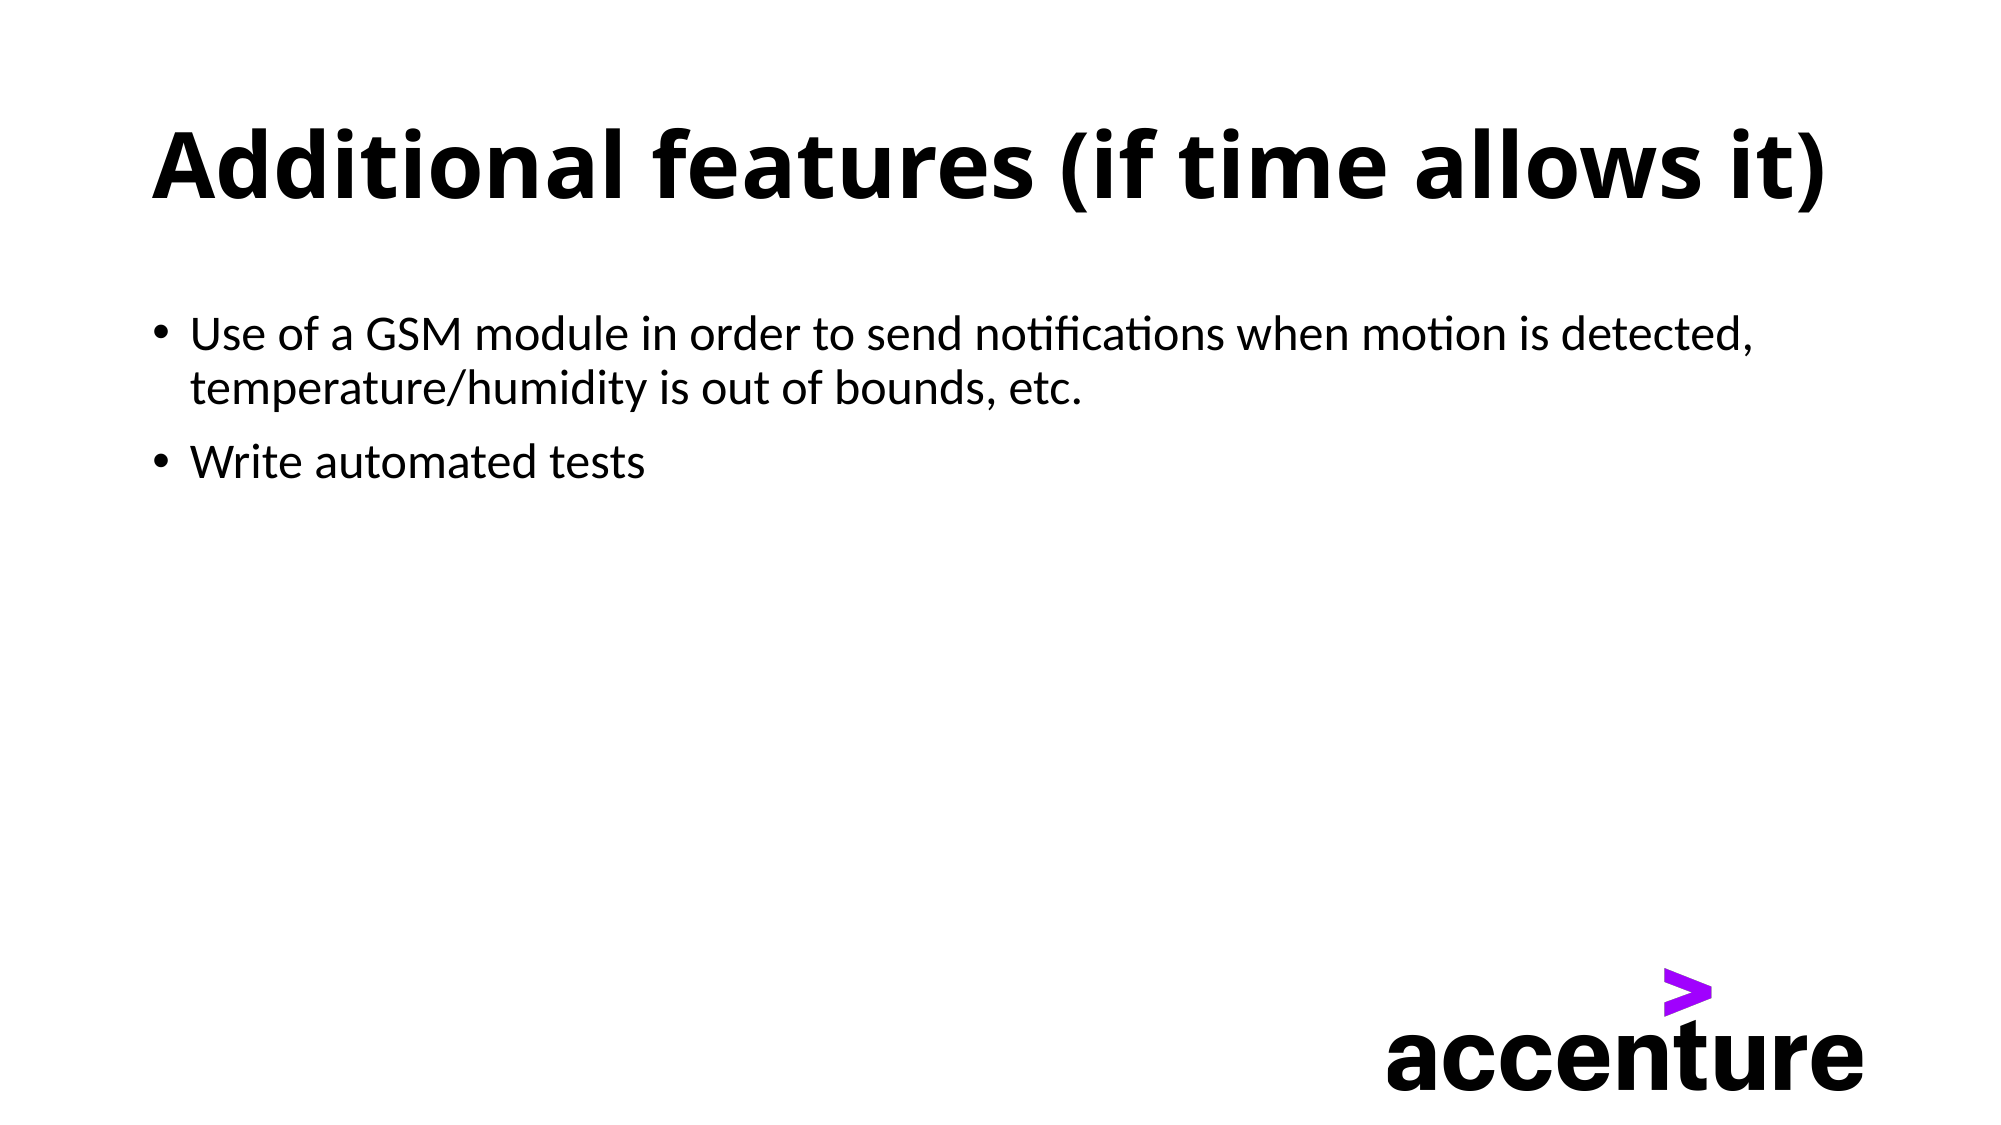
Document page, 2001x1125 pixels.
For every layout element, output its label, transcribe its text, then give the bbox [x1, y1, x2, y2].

title Additional features (if time allows it) [137, 59, 1863, 278]
list Use of a GSM module in order to send notifications when motion is detected, temperature/humidity is out of bounds, etc. Write automated tests [137, 299, 1863, 1014]
picture [1387, 1014, 1863, 1091]
